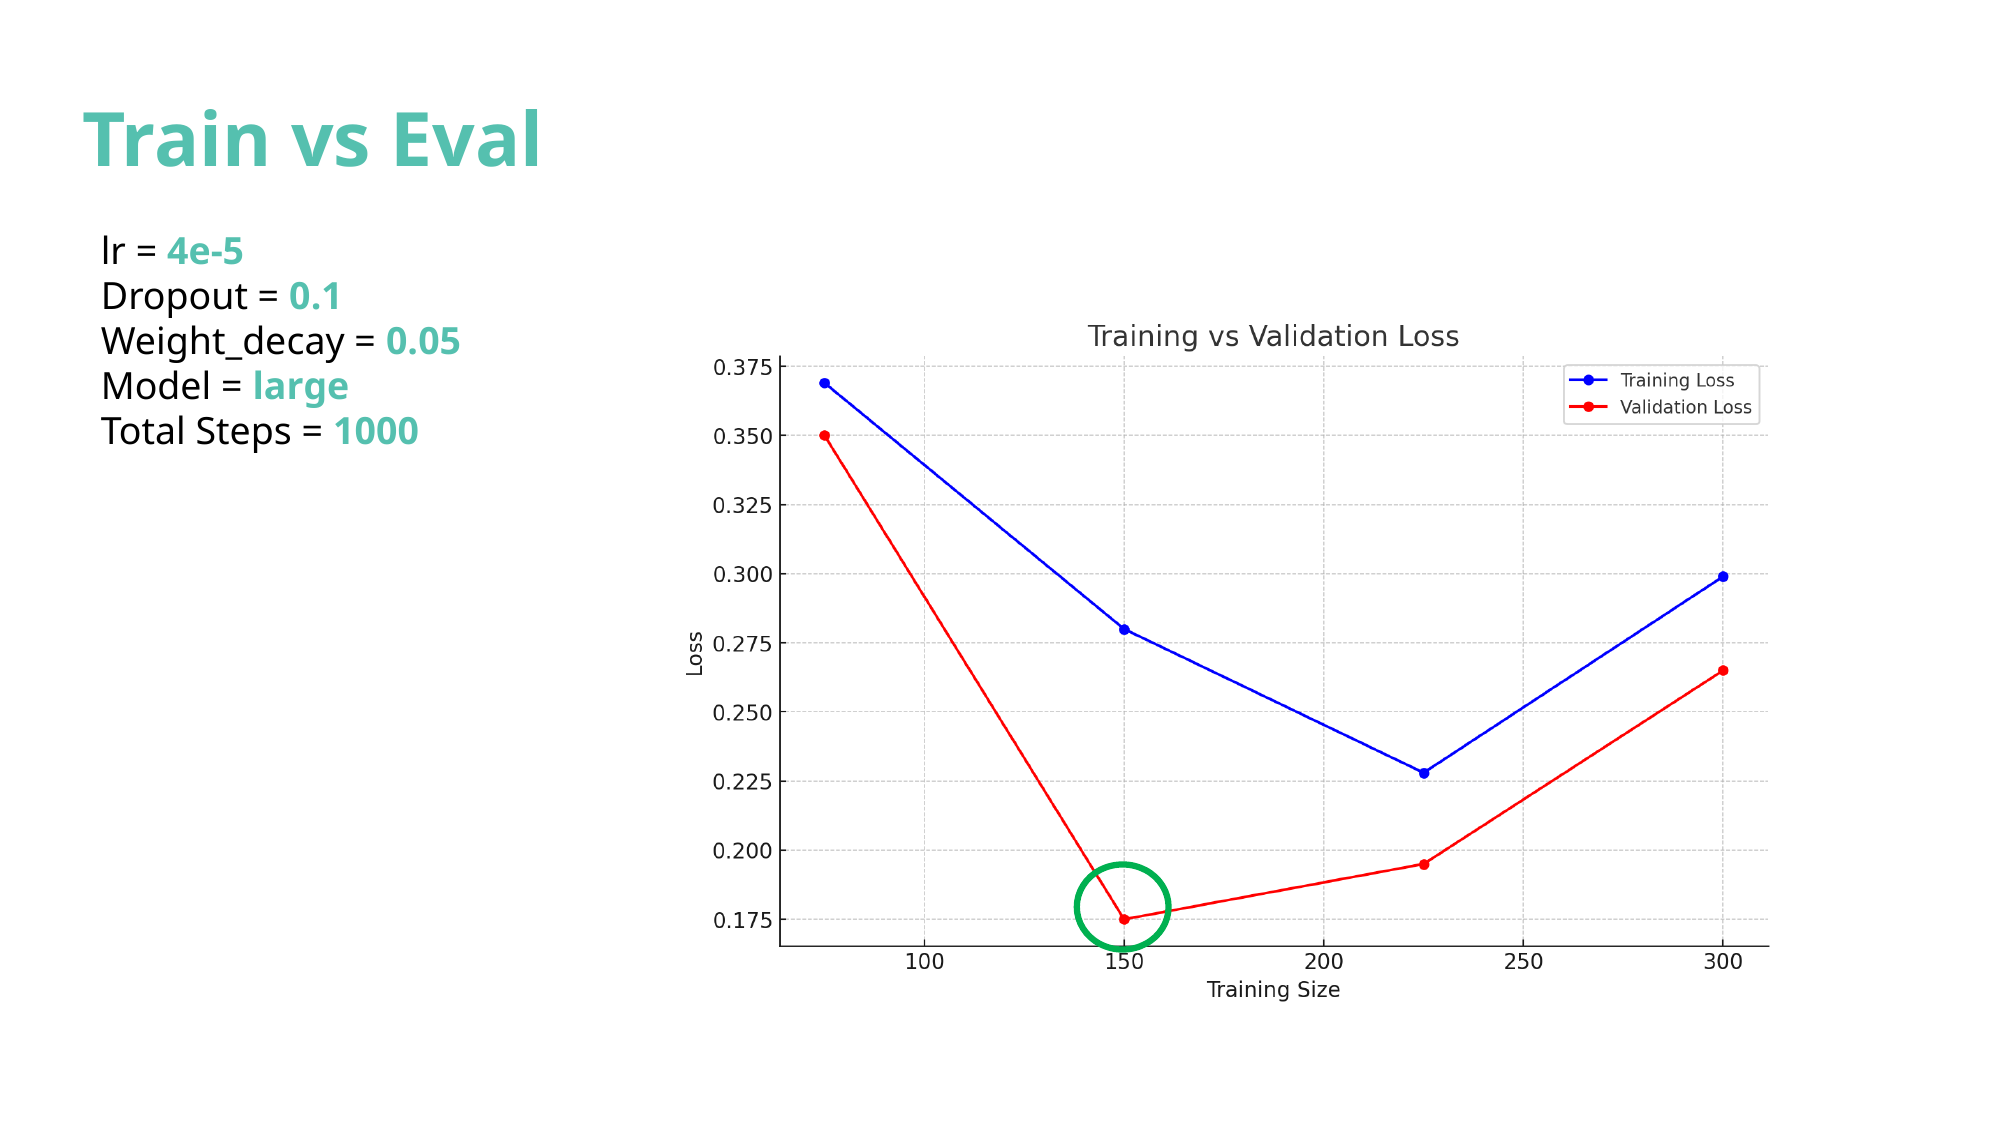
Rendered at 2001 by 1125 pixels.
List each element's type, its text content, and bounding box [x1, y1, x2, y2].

text_box Train vs Eval [32, 84, 594, 189]
text_box lr = 4e-5 Dropout = 0.1 Weight_decay = 0.05 Model = large Total Steps = 1000 [85, 219, 540, 460]
picture [671, 311, 1780, 1014]
